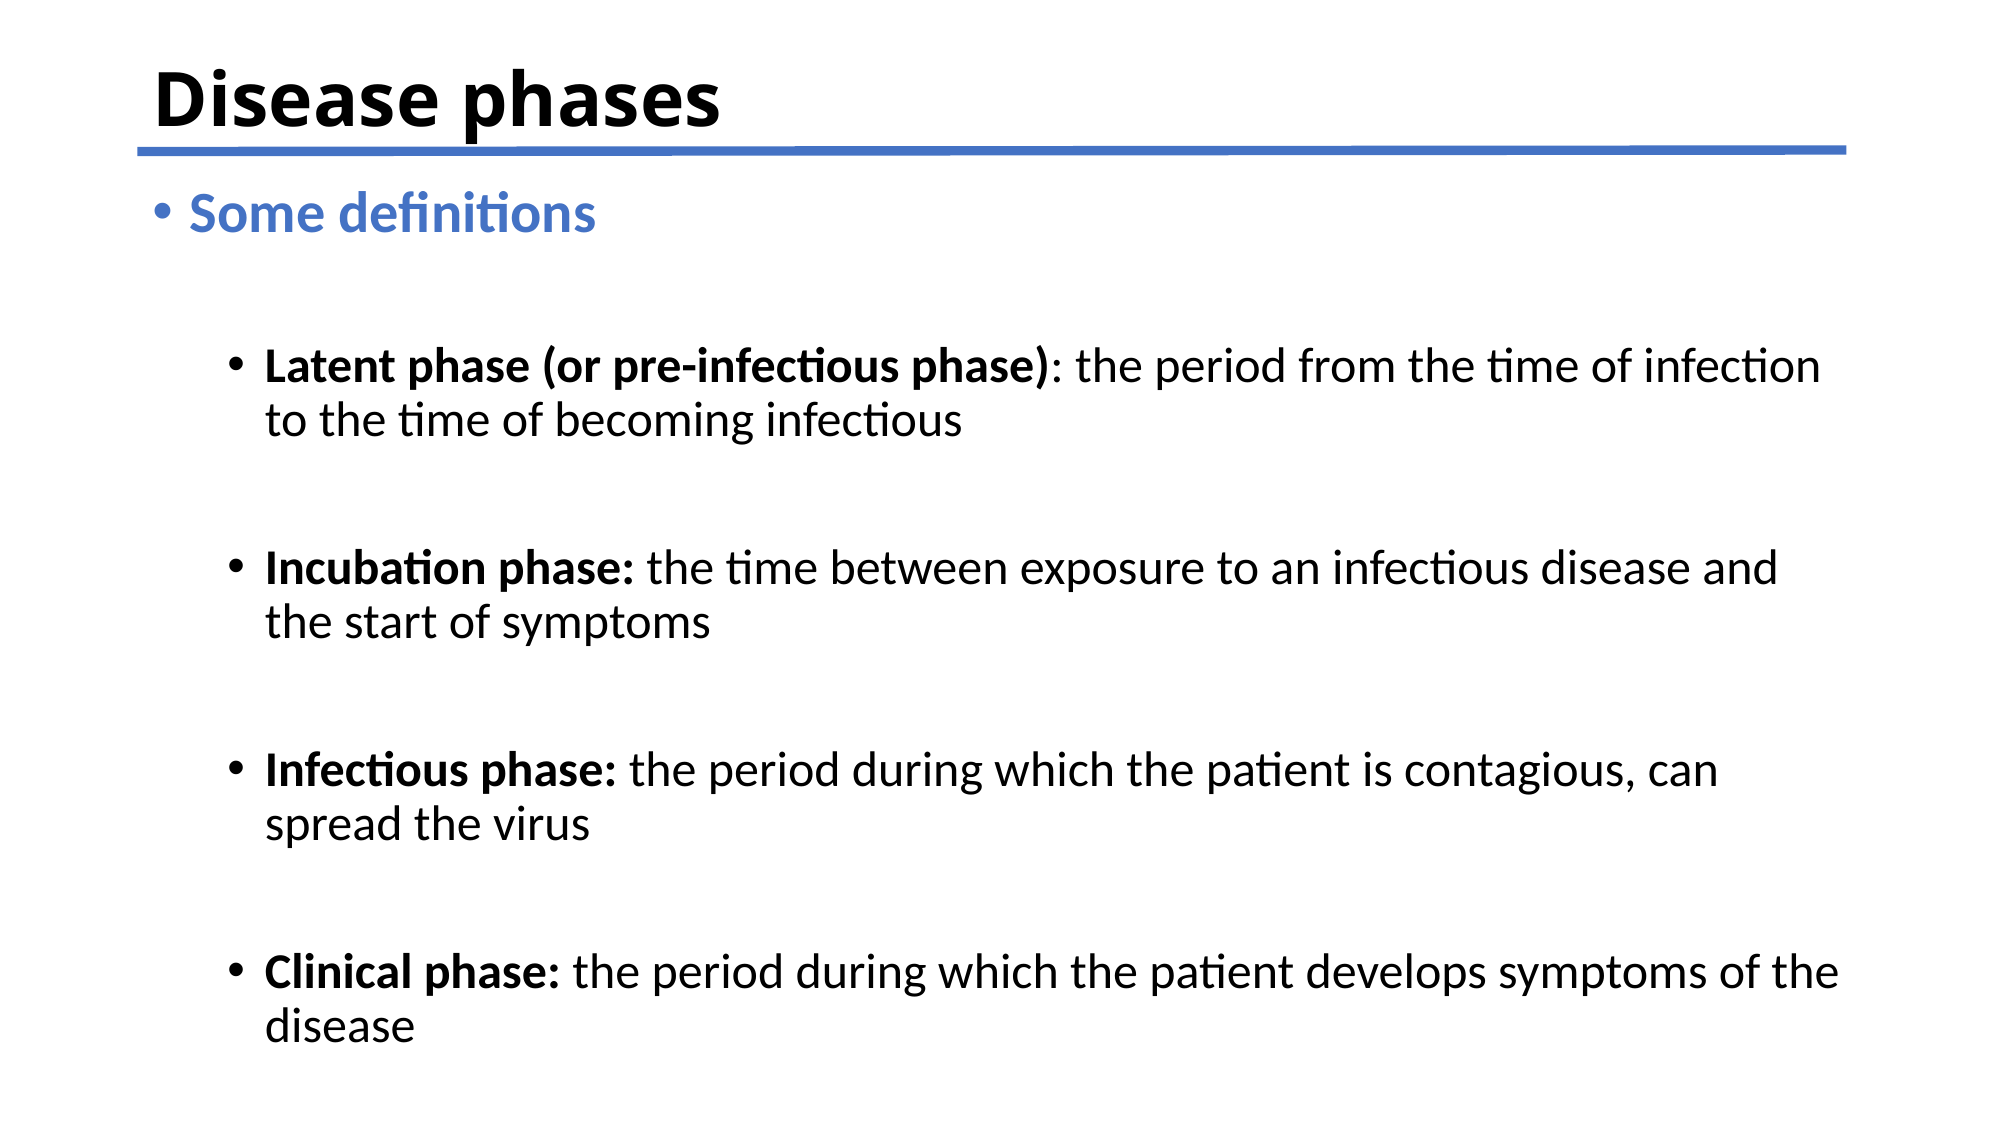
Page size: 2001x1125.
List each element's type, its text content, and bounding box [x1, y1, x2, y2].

list Some definitions Latent phase (or pre-infectious phase): the period from the time of infection to the time of becoming infectious Incubation phase: the time between exposure to an infectious disease and the start of symptoms Infectious phase: the period during which the patient is contagious, can spread the virus Clinical phase: the period during which the patient develops symptoms of the disease [137, 174, 1863, 1014]
title Disease phases [137, 53, 1863, 150]
